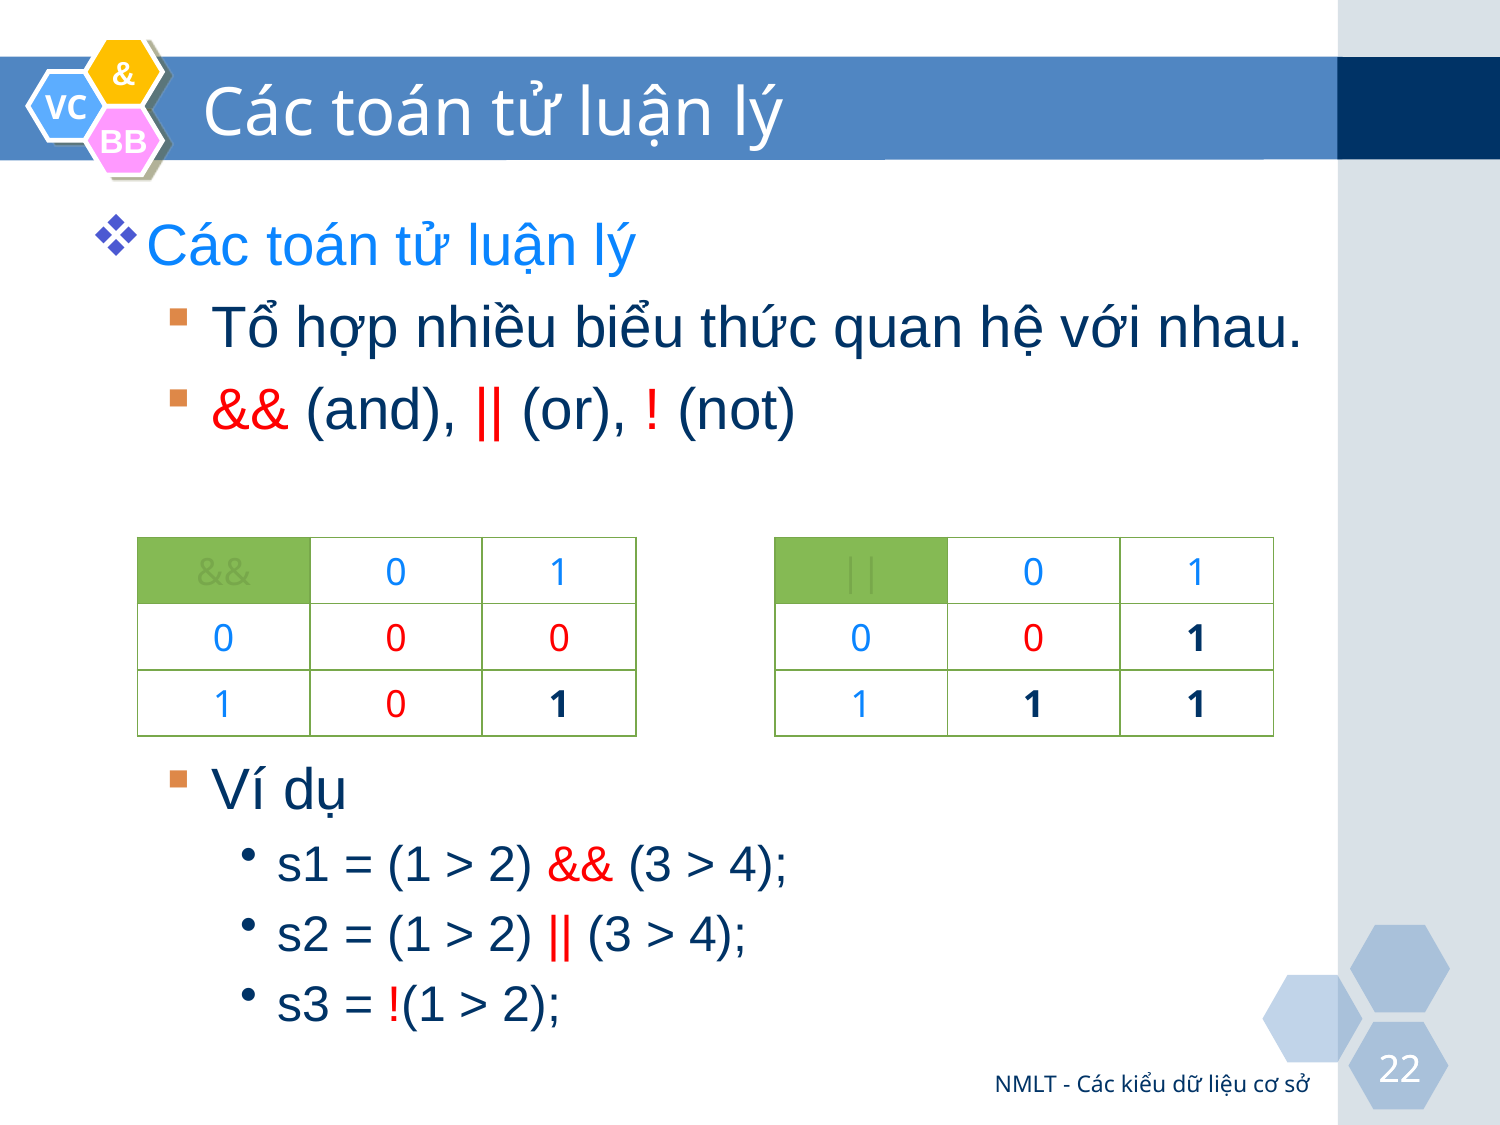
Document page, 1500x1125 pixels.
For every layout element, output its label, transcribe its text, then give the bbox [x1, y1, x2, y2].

title Các toán tử luận lý [187, 62, 1288, 155]
table_cell 0 [776, 604, 947, 669]
table_cell 1 [138, 671, 309, 735]
table_header && [138, 538, 309, 603]
table_cell 0 [483, 604, 635, 669]
table_header 0 [948, 538, 1119, 603]
table_cell 1 [1121, 604, 1273, 669]
table_header || [776, 538, 947, 603]
table_cell 1 [483, 671, 635, 735]
table_header 1 [1121, 538, 1273, 603]
table_cell 0 [948, 604, 1119, 669]
table_cell 1 [776, 671, 947, 735]
table_header 1 [483, 538, 635, 603]
table_cell 0 [311, 671, 481, 735]
list Các toán tử luận lý Tổ hợp nhiều biểu thức quan hệ với nhau. && (and), || (or), ! (not) Ví dụ s1 = (1 > 2) && (3 > 4); s2 = (1 > 2) || (3 > 4); s3 = !(1 > 2); [75, 200, 1425, 988]
footer NMLT - Các kiểu dữ liệu cơ sở [849, 1062, 1326, 1101]
table_header 0 [311, 538, 481, 603]
table_cell 1 [1121, 671, 1273, 735]
table_cell 0 [311, 604, 481, 669]
table_cell 0 [138, 604, 309, 669]
table_cell 1 [948, 671, 1119, 735]
